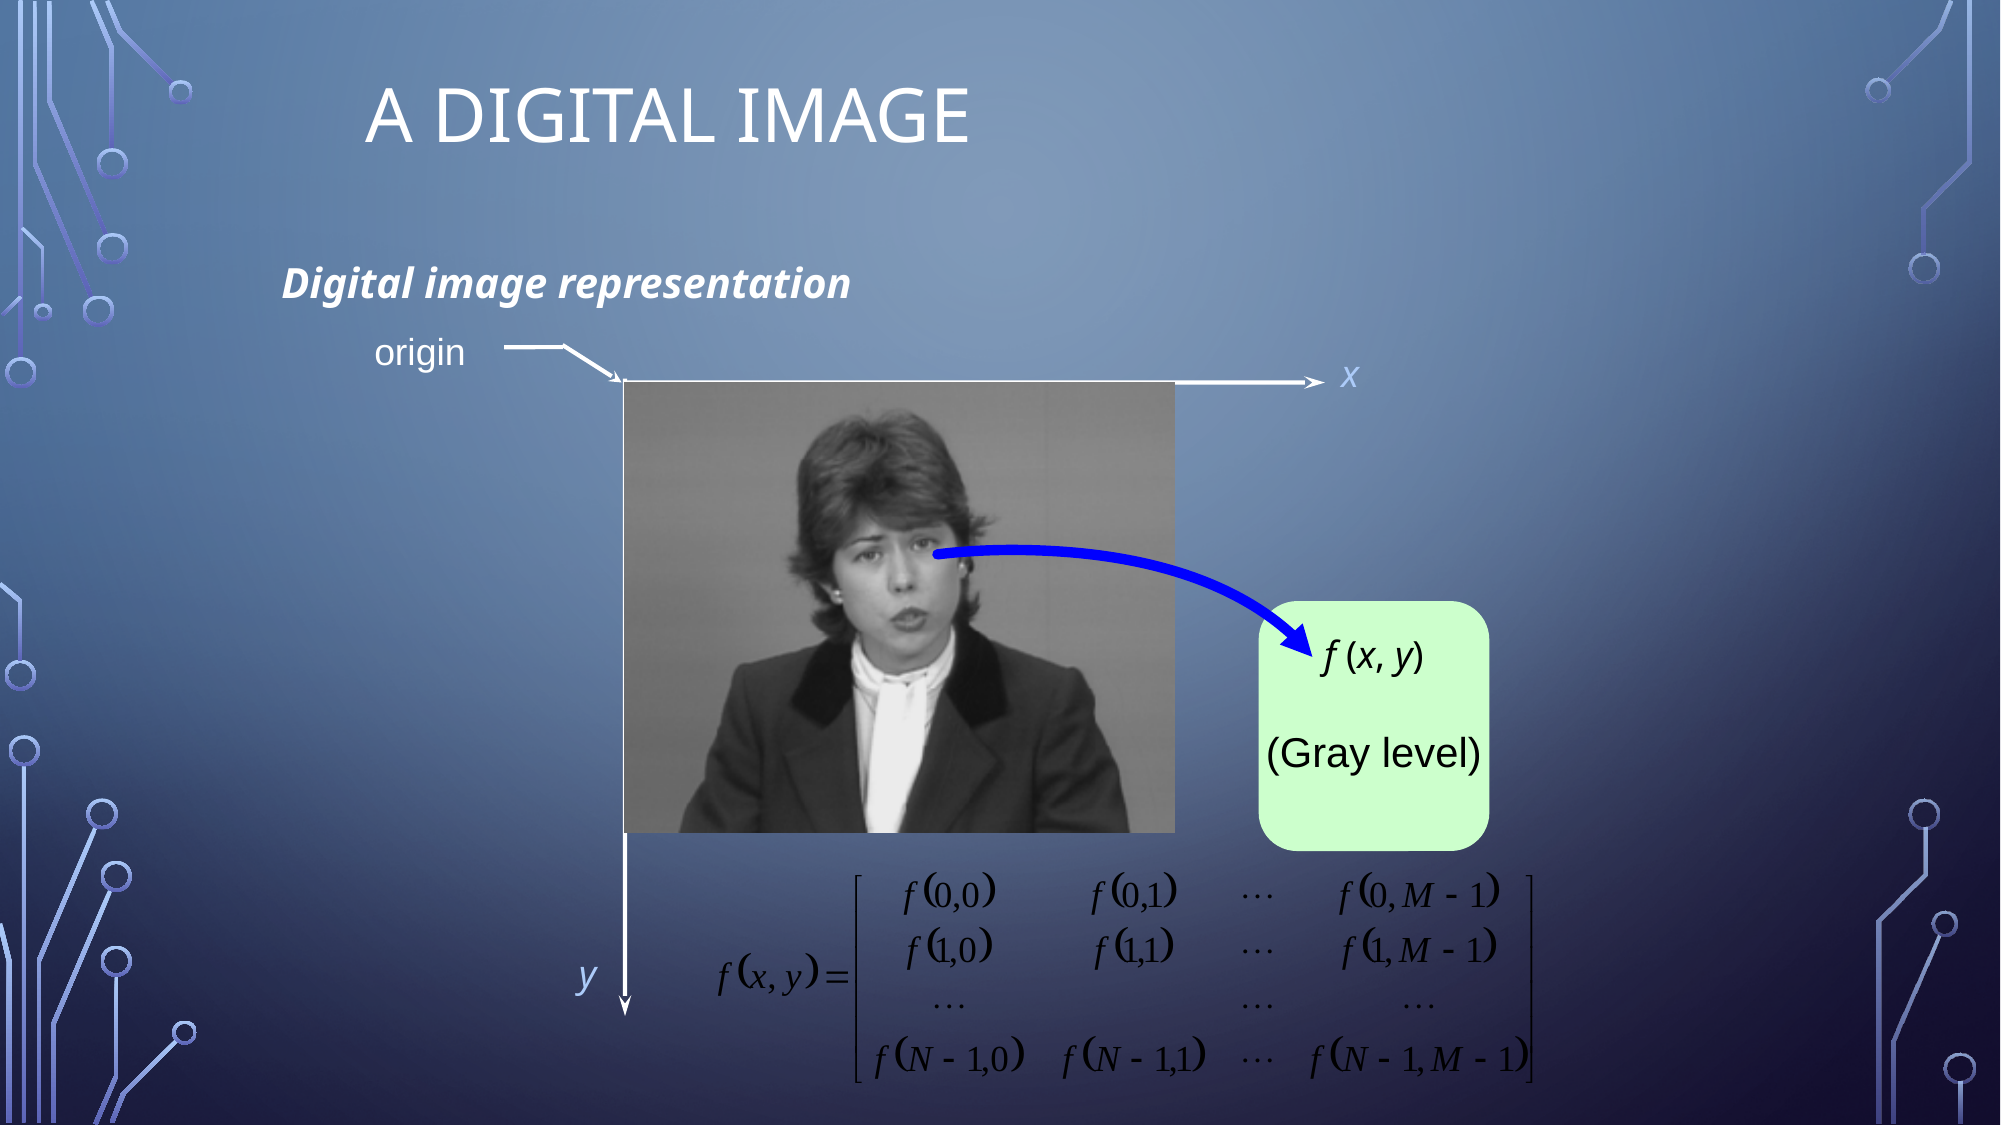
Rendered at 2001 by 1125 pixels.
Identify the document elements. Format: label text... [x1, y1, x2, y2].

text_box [337, 319, 1546, 1088]
text_box Digital image representation [266, 249, 867, 315]
title A Digital Image [350, 37, 1688, 200]
